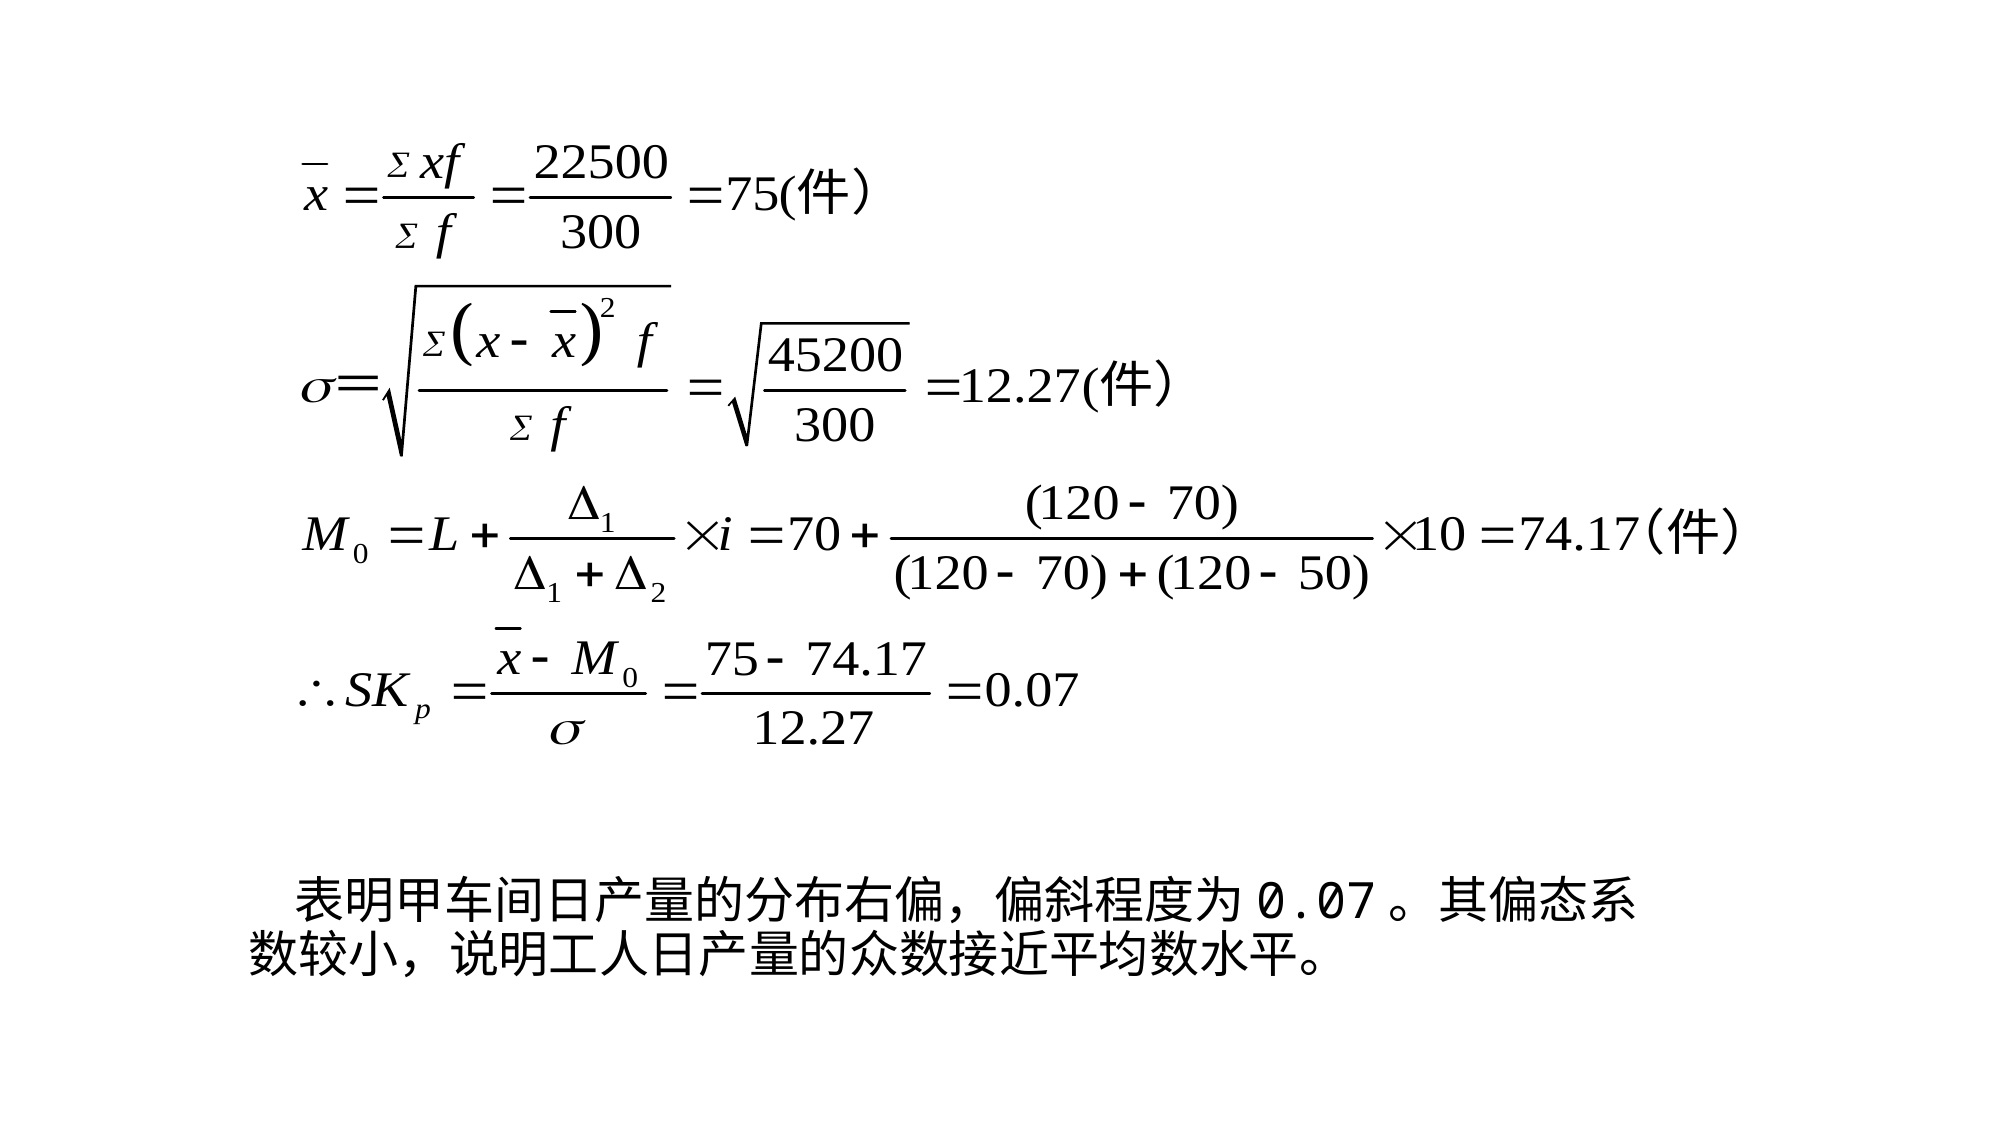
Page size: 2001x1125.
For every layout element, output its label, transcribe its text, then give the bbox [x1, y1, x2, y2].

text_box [298, 134, 1749, 751]
title 表明甲车间日产量的分布右偏，偏斜程度为0.07。其偏态系数较小，说明工人日产量的众数接近平均数水平。 [233, 805, 1684, 1054]
